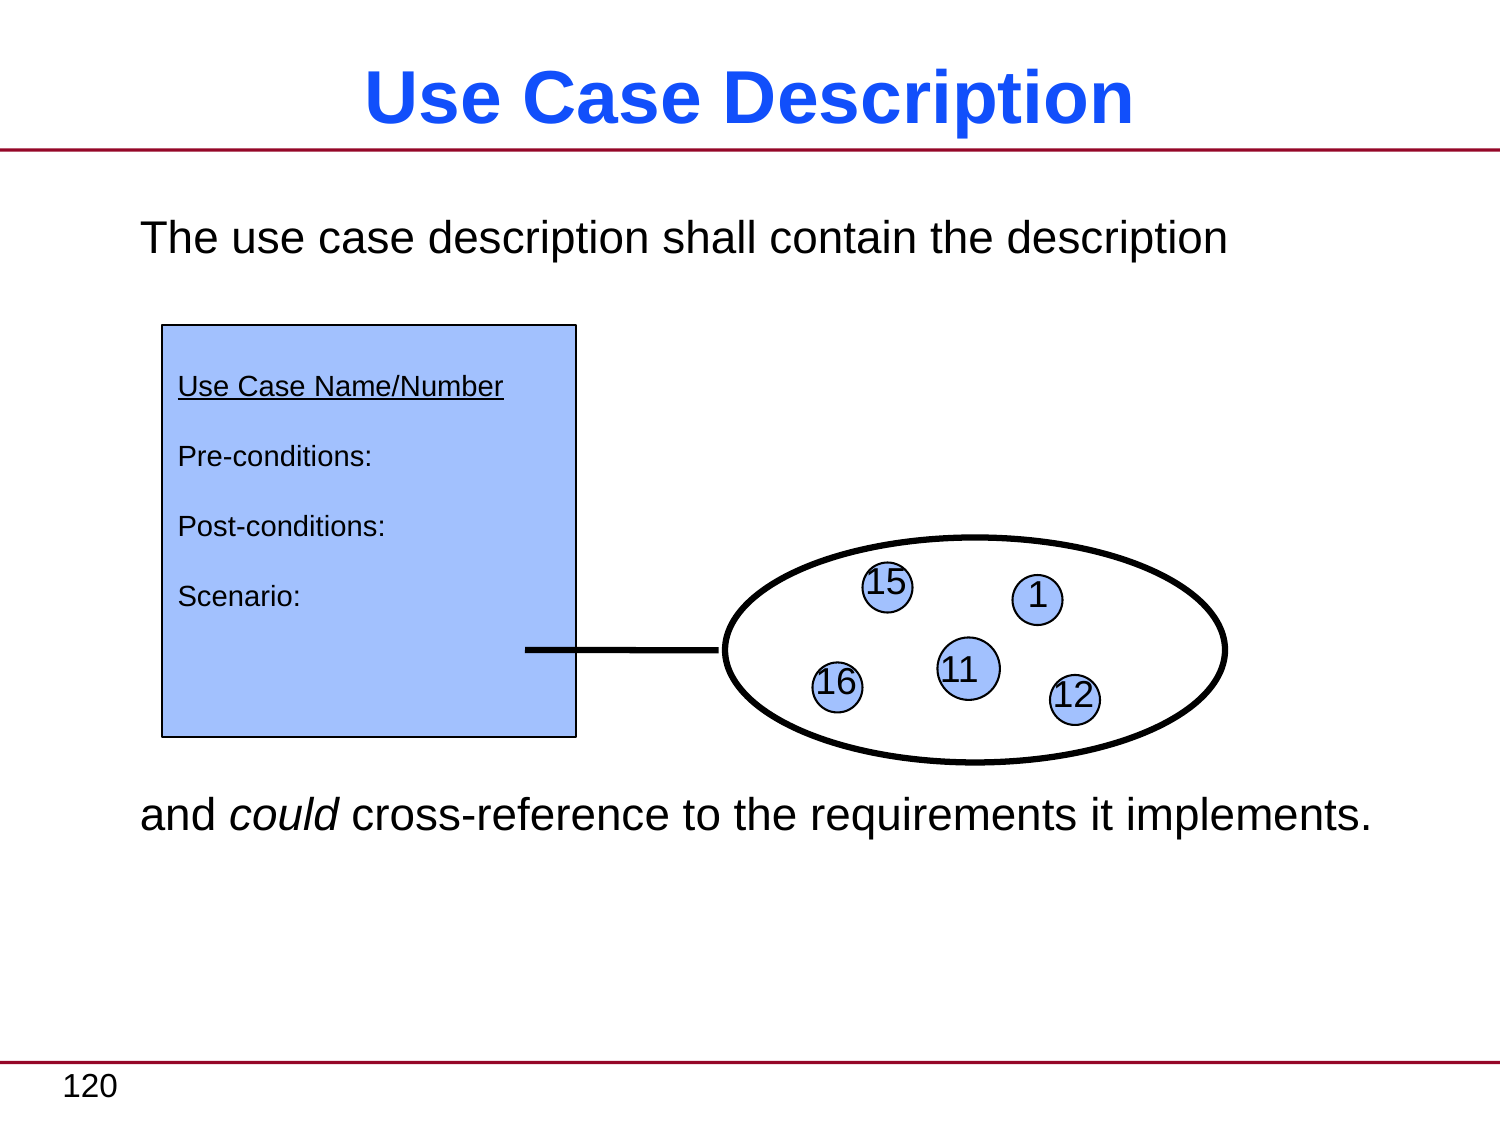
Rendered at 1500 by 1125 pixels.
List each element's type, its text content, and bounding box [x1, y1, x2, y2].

text_box 1 [1012, 562, 1064, 623]
title Use Case Description [24, 36, 1476, 151]
list The use case description shall contain the description and could cross-reference to the requirements it implements. [124, 199, 1451, 1039]
text_box 12 [1038, 662, 1110, 723]
text_box 11 [925, 637, 995, 698]
text_box [725, 537, 1226, 763]
text_box 16 [800, 649, 872, 710]
text_box Use Case Name/Number Pre-conditions: Post-conditions: Scenario: [162, 324, 576, 738]
text_box 15 [850, 549, 922, 610]
